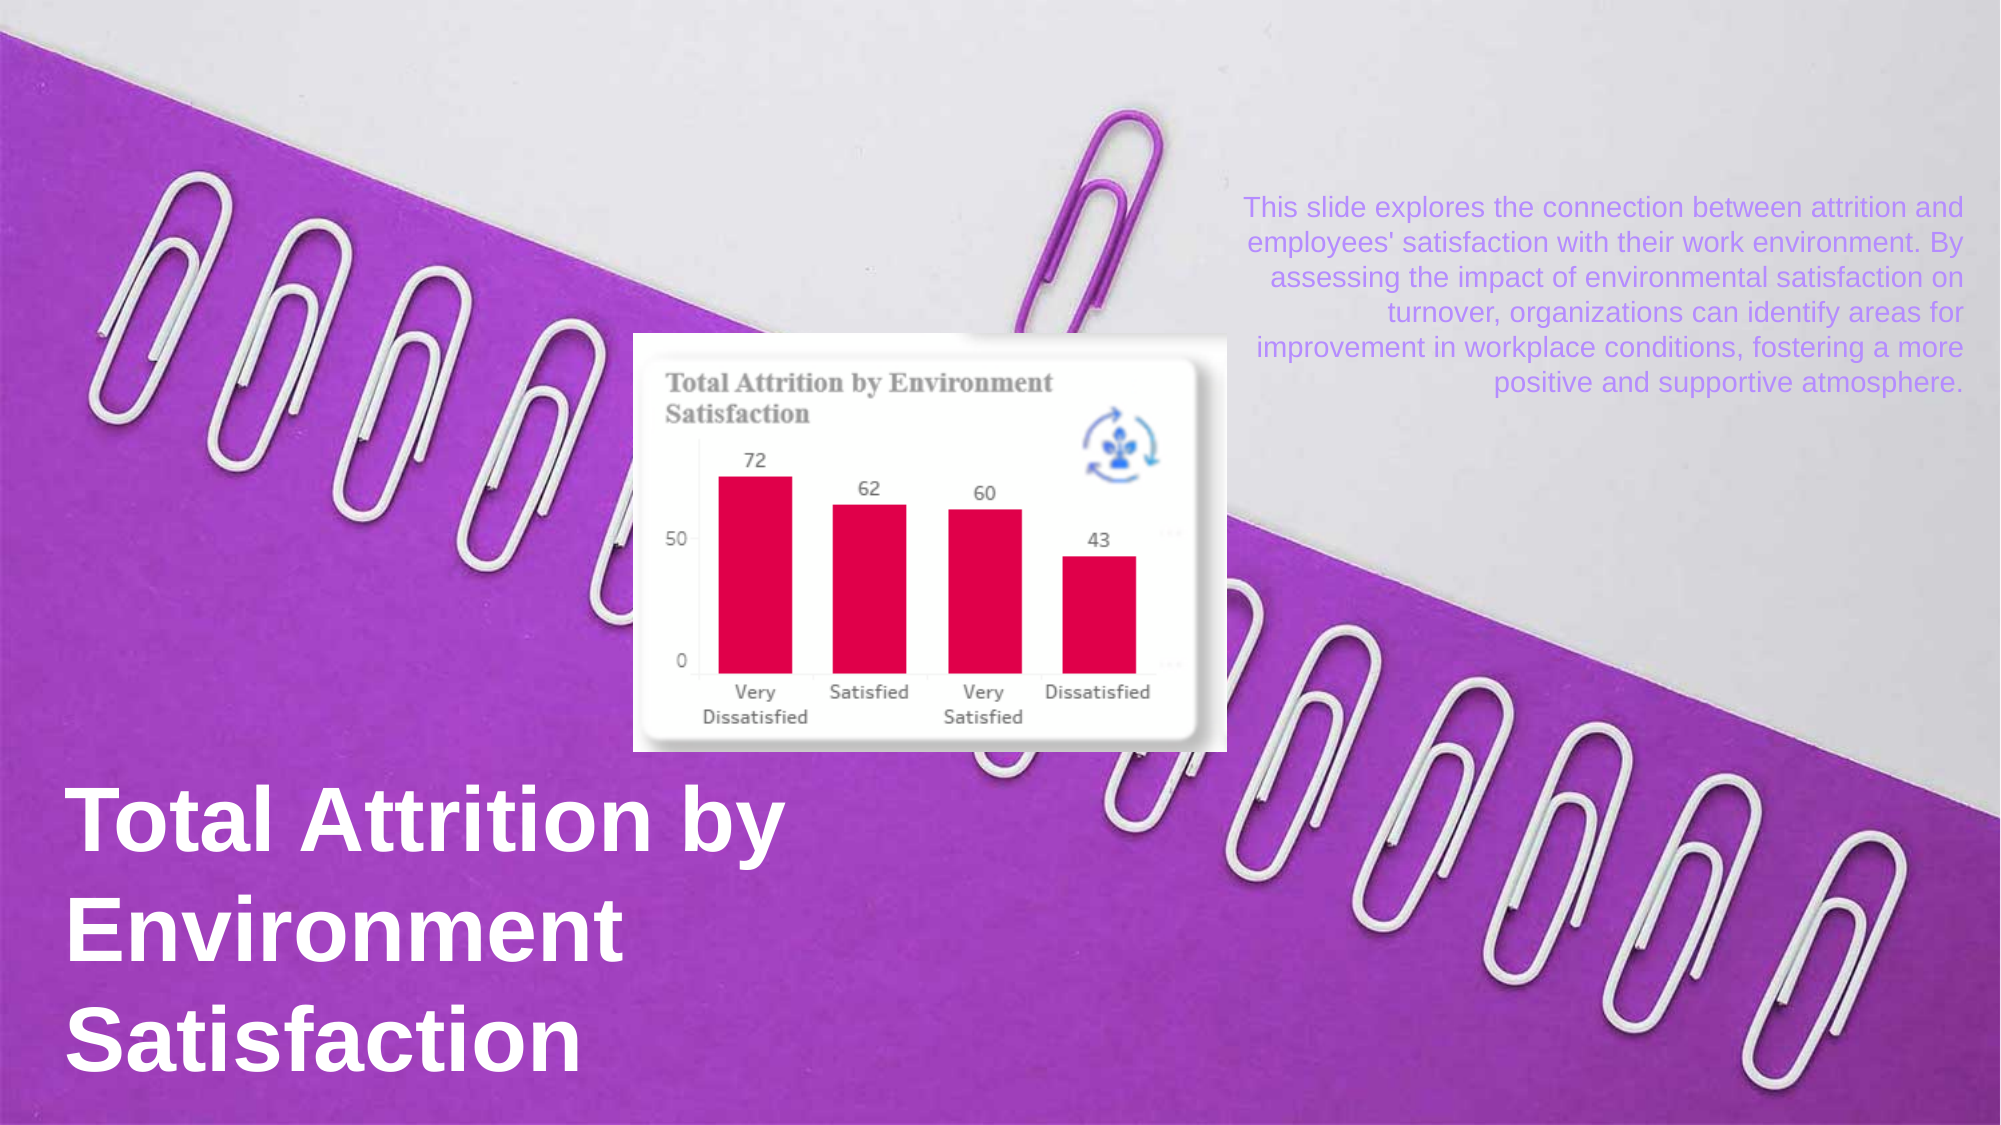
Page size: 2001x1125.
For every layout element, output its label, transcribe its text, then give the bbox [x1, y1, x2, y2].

text_box This slide explores the connection between attrition and employees' satisfaction with their work environment. By assessing the impact of environmental satisfaction on turnover, organizations can identify areas for improvement in workplace conditions, fostering a more positive and supportive atmosphere. [1226, 181, 1980, 406]
text_box Total Attrition by Environment Satisfaction [49, 752, 920, 1097]
picture [0, 0, 2001, 1125]
